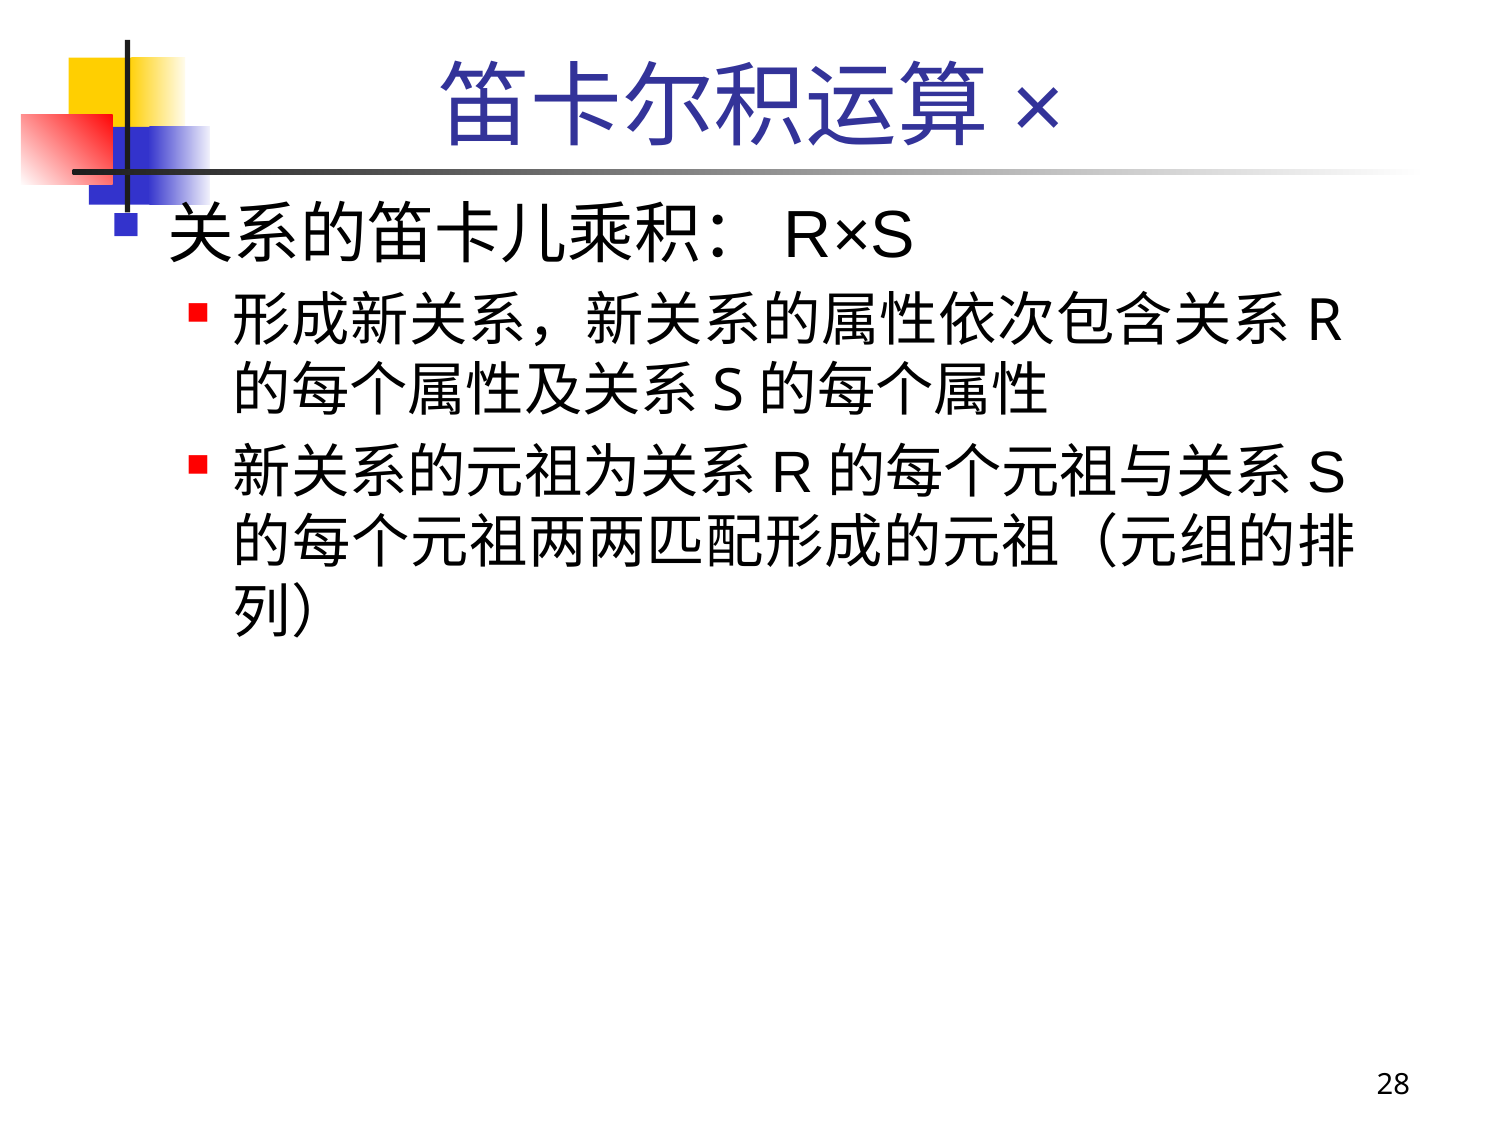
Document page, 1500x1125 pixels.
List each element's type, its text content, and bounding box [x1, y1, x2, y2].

title 笛卡尔积运算× [112, 37, 1392, 167]
slide_number 28 [1112, 1037, 1426, 1113]
list 关系的笛卡儿乘积：R×S 形成新关系，新关系的属性依次包含关系R的每个属性及关系S的每个属性 新关系的元祖为关系R的每个元祖与关系S的每个元祖两两匹配形成的元祖（元组的排列） [95, 182, 1372, 1125]
